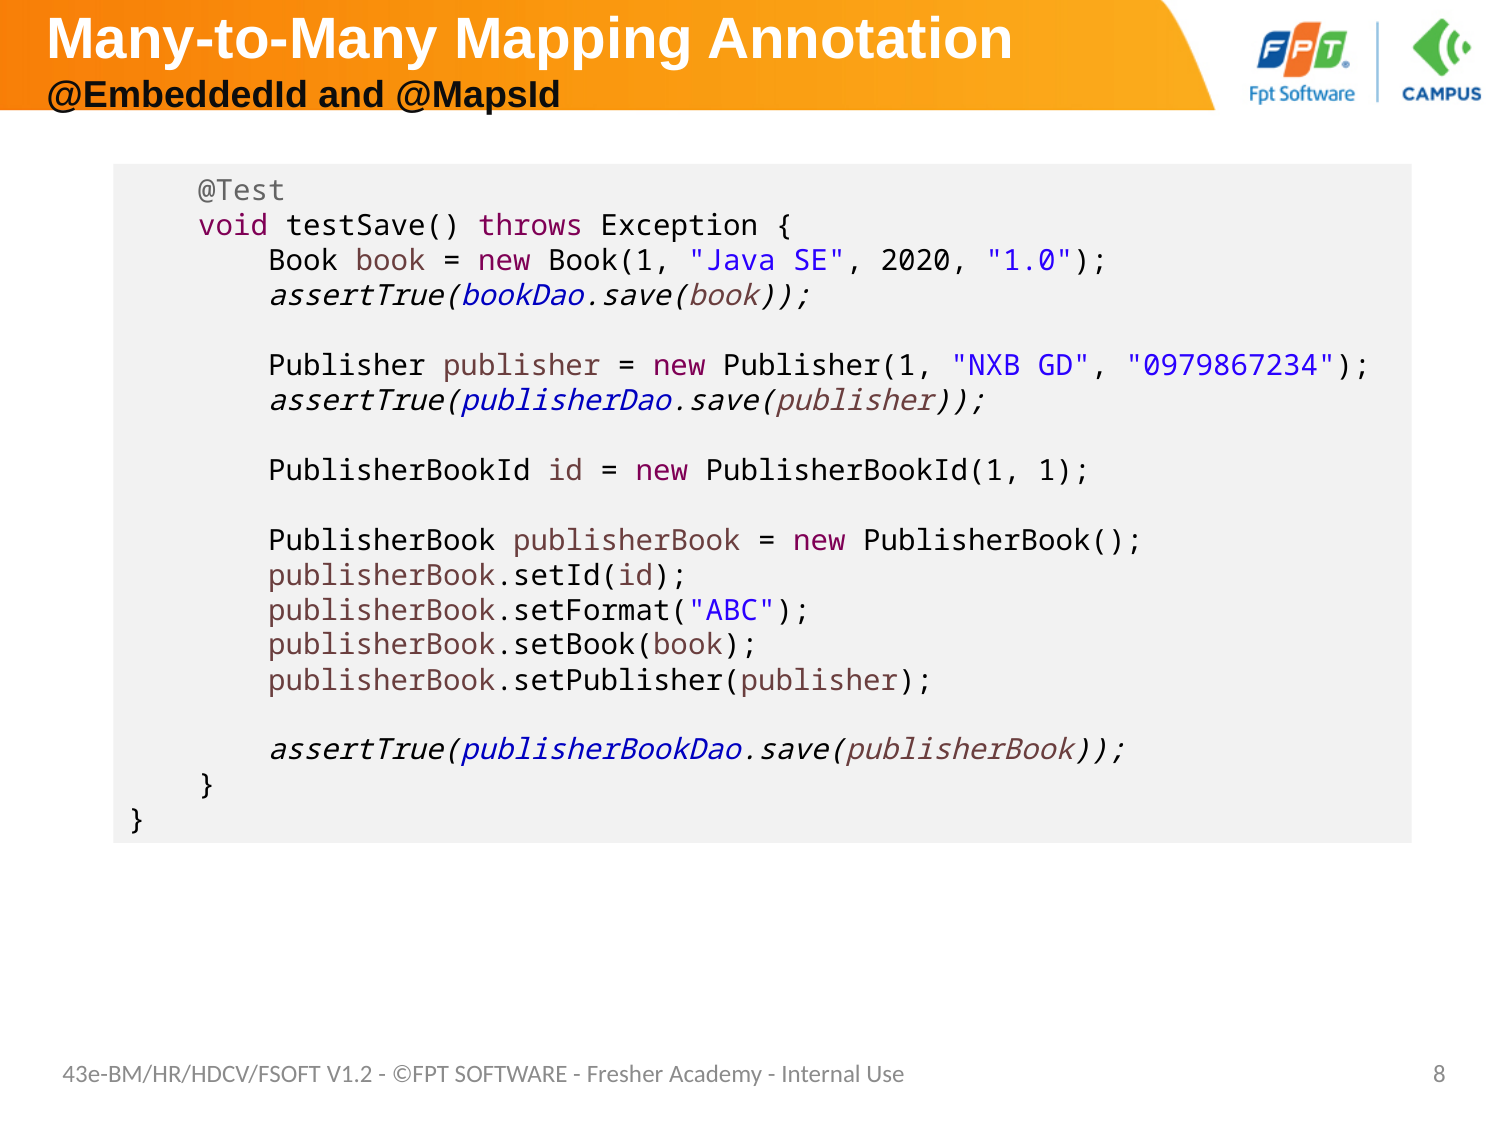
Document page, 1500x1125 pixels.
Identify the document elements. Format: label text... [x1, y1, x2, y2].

footer 43e-BM/HR/HDCV/FSOFT V1.2 - ©FPT SOFTWARE - Fresher Academy - Internal Use [31, 1042, 938, 1103]
slide_number 8 [1074, 1042, 1461, 1103]
picture [0, 0, 1500, 1125]
title Many-to-Many Mapping Annotation @EmbeddedId and @MapsId [31, 3, 1461, 111]
text_box @Test void testSave() throws Exception { Book book = new Book(1, "Java SE", 2020, "1.0"); assertTrue(bookDao.save(book)); Publisher publisher = new Publisher(1, "NXB GD", "0979867234"); assertTrue(publisherDao.save(publisher)); PublisherBookId id = new PublisherBookId(1, 1); PublisherBook publisherBook = new PublisherBook(); publisherBook.setId(id); publisherBook.setFormat("ABC"); publisherBook.setBook(book); publisherBook.setPublisher(publisher); assertTrue(publisherBookDao.save(publisherBook)); } } [113, 163, 1412, 843]
